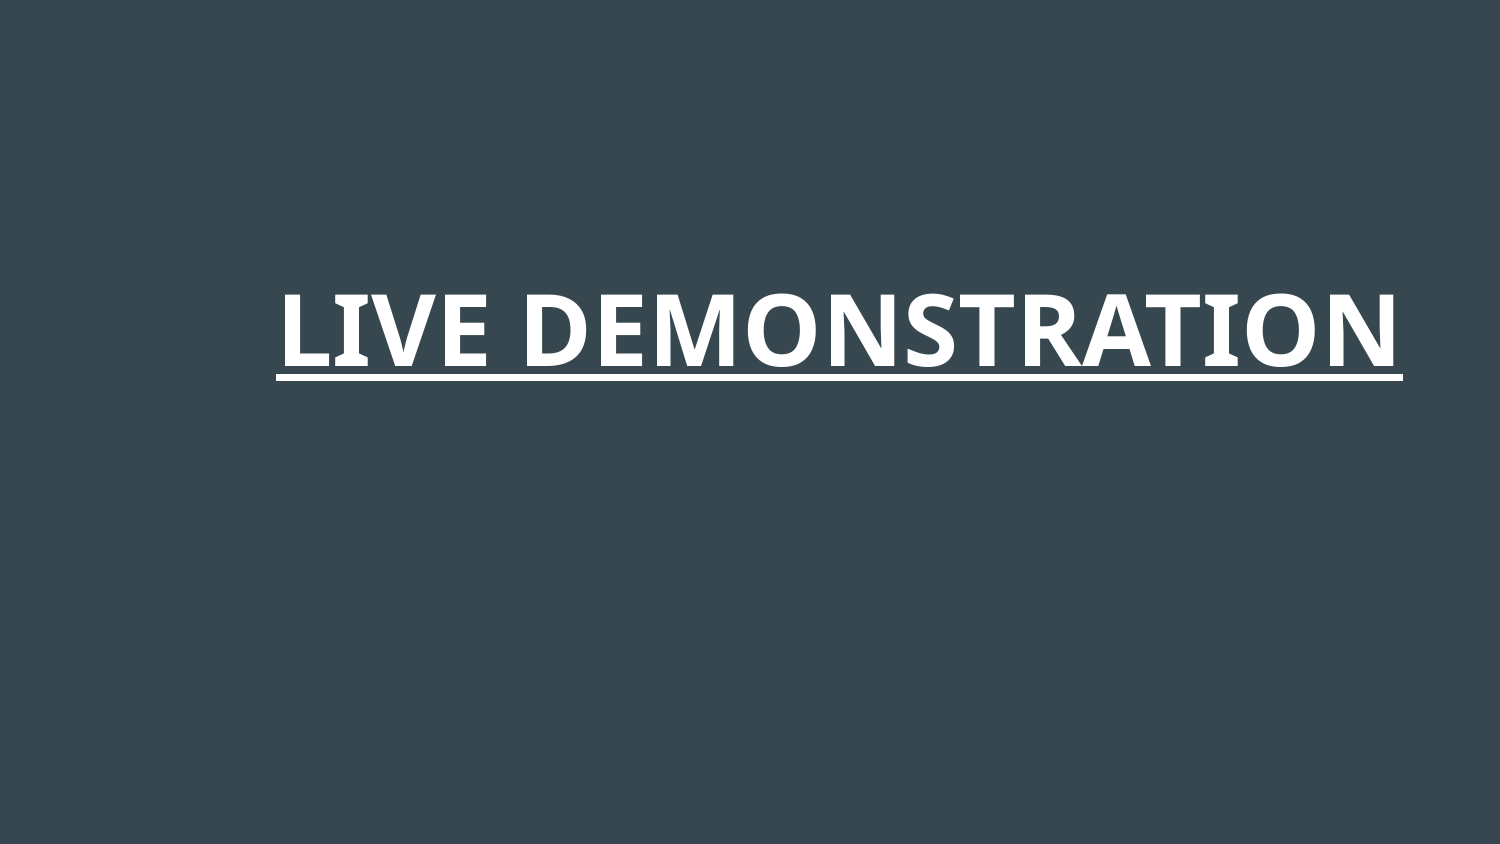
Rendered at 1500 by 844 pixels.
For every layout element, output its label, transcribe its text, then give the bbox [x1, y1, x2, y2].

title LIVE DEMONSTRATION [261, 251, 1500, 616]
